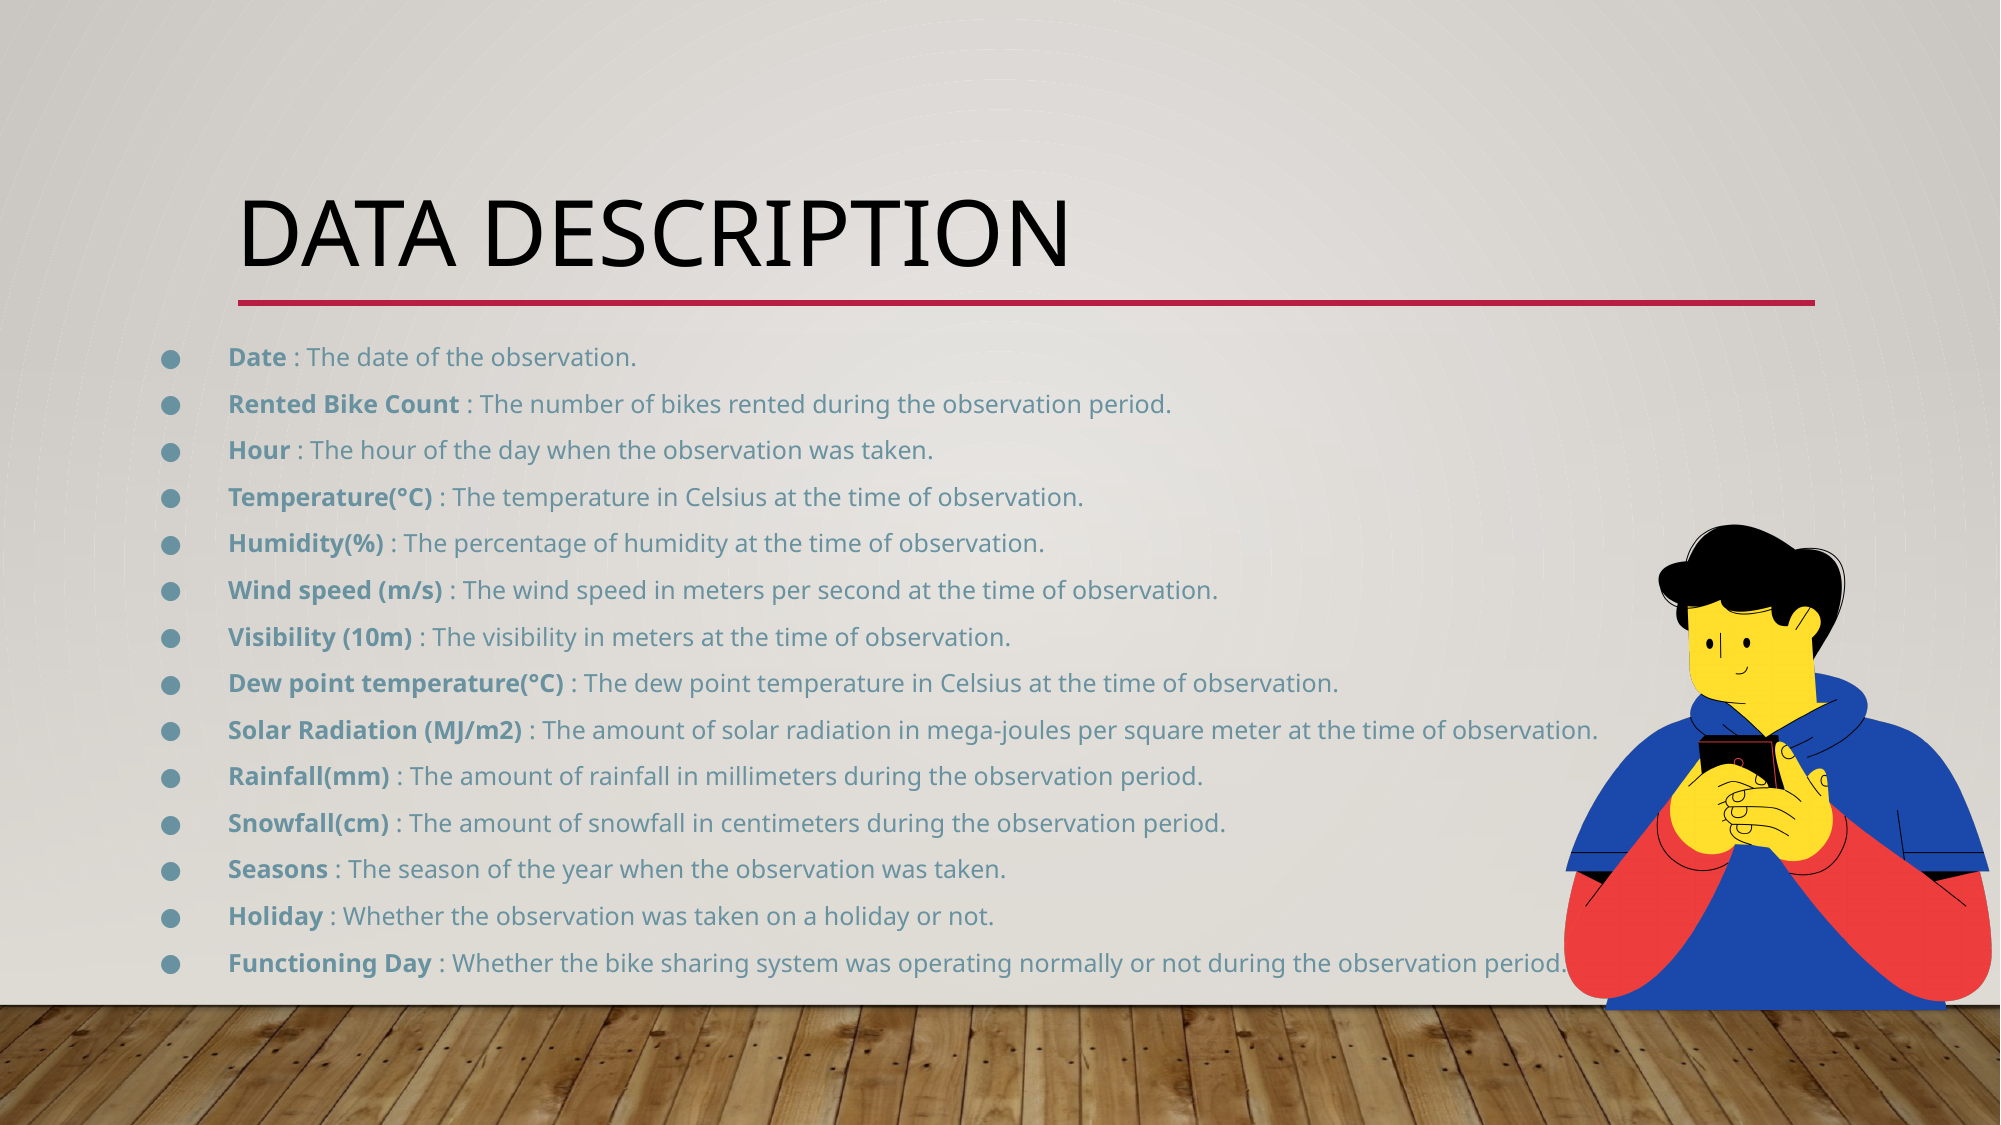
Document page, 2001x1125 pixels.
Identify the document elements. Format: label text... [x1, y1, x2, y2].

title Data Description [206, 167, 1105, 292]
picture [0, 1005, 2000, 1125]
text_box Date : The date of the observation. Rented Bike Count : The number of bikes rented during the observation period. Hour : The hour of the day when the observation was taken. Temperature(°C) : The temperature in Celsius at the time of observation. Humidity(%) : The percentage of humidity at the time of observation. Wind speed (m/s) : The wind speed in meters per second at the time of observation. Visibility (10m) : The visibility in meters at the time of observation. Dew point temperature(°C) : The dew point temperature in Celsius at the time of observation. Solar Radiation (MJ/m2) : The amount of solar radiation in mega-joules per square meter at the time of observation. Rainfall(mm) : The amount of rainfall in millimeters during the observation period. Snowfall(cm) : The amount of snowfall in centimeters during the observation period. Seasons : The season of the year when the observation was taken. Holiday : Whether the observation was taken on a holiday or not. Functioning Day : Whether the bike sharing system was operating normally or not during the observation period. [108, 292, 1892, 1027]
text_box [1544, 496, 2000, 1015]
